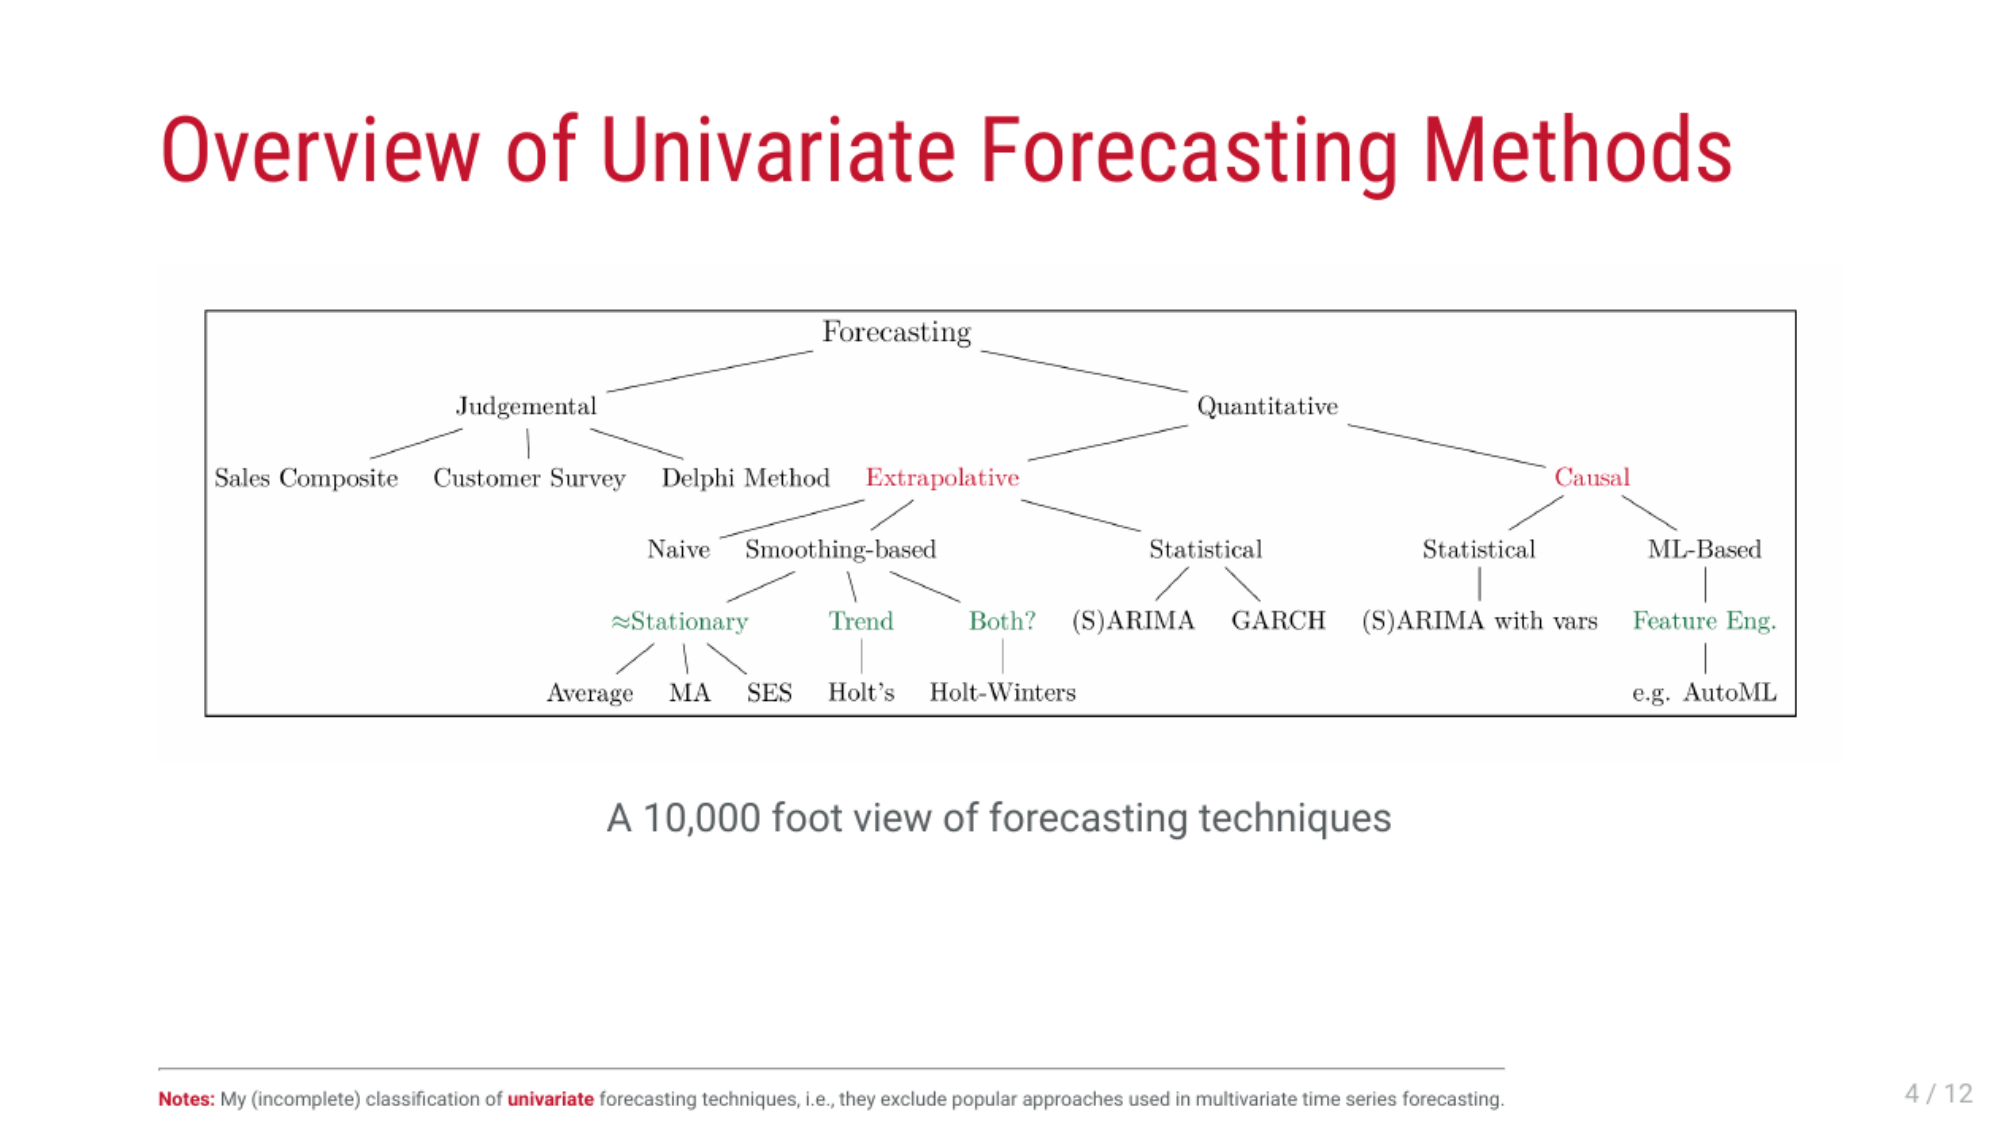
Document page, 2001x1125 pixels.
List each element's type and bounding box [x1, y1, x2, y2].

list [0, 0, 2000, 1125]
